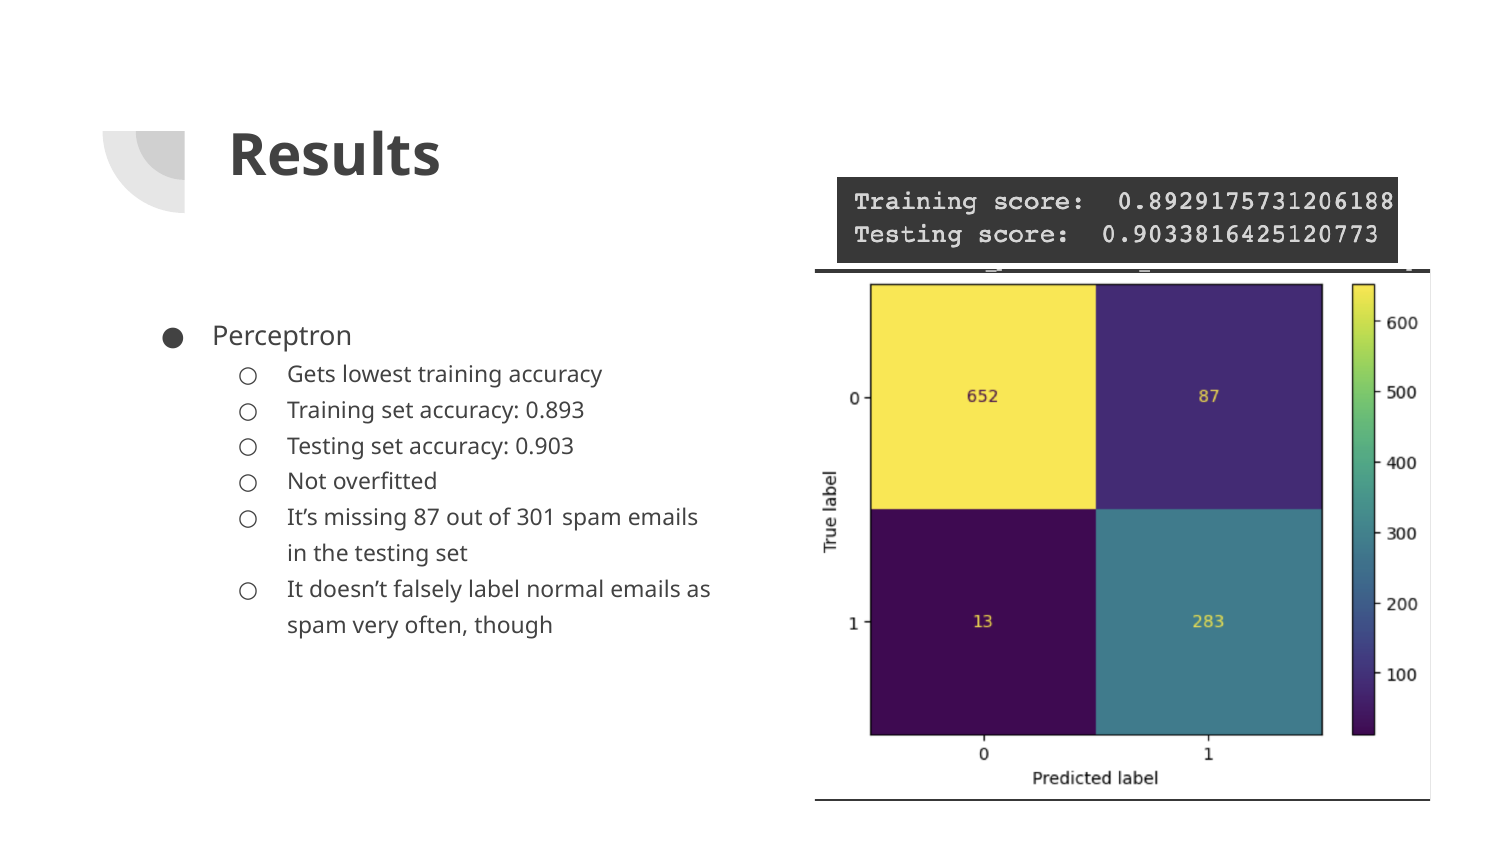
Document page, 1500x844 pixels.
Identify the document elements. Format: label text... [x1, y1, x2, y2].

picture [836, 177, 1398, 263]
title Results [213, 98, 1368, 263]
picture [814, 269, 1431, 802]
list Perceptron Gets lowest training accuracy Training set accuracy: 0.893 Testing set accuracy: 0.903 Not overfitted It’s missing 87 out of 301 spam emails in the testing set It doesn’t falsely label normal emails as spam very often, though [122, 295, 728, 713]
